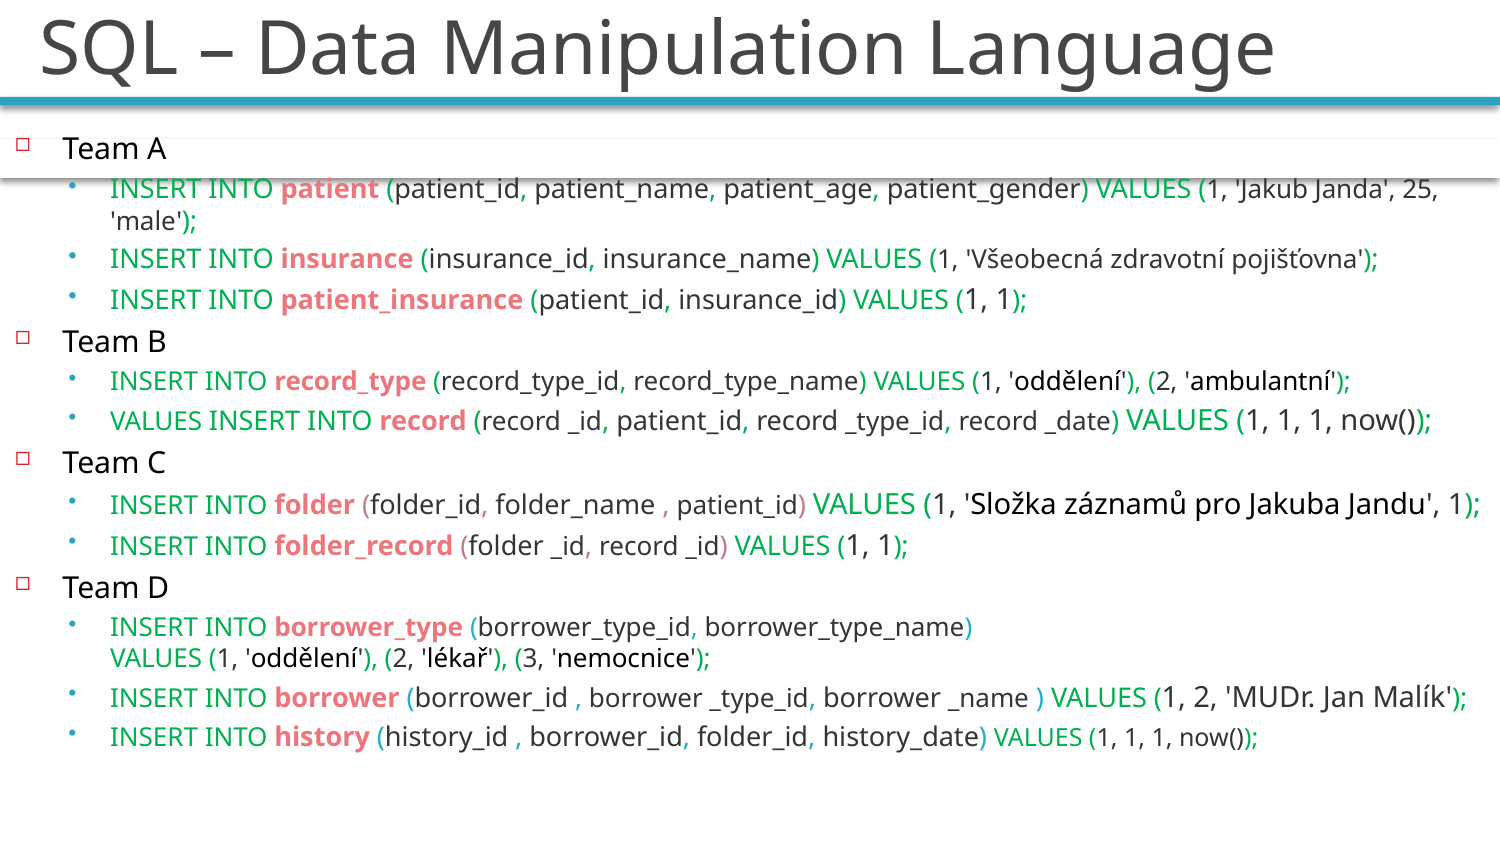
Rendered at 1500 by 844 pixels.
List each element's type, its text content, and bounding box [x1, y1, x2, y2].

list Team A INSERT INTO patient (patient_id, patient_name, patient_age, patient_gender) VALUES (1, 'Jakub Janda', 25, 'male'); INSERT INTO insurance (insurance_id, insurance_name) VALUES (1, 'Všeobecná zdravotní pojišťovna'); INSERT INTO patient_insurance (patient_id, insurance_id) VALUES (1, 1); Team B INSERT INTO record_type (record_type_id, record_type_name) VALUES (1, 'oddělení'), (2, 'ambulantní'); VALUES INSERT INTO record (record _id, patient_id, record _type_id, record _date) VALUES (1, 1, 1, now()); Team C INSERT INTO folder (folder_id, folder_name , patient_id) VALUES (1, 'Složka záznamů pro Jakuba Jandu', 1); INSERT INTO folder_record (folder _id, record _id) VALUES (1, 1); Team D INSERT INTO borrower_type (borrower_type_id, borrower_type_name) VALUES (1, 'oddělení'), (2, 'lékař'), (3, 'nemocnice'); INSERT INTO borrower (borrower_id , borrower _type_id, borrower _name ) VALUES (1, 2, 'MUDr. Jan Malík'); INSERT INTO history (history_id , borrower_id, folder_id, history_date) VALUES (1, 1, 1, now()); [0, 121, 1500, 844]
title SQL – Data Manipulation Language [24, 19, 1463, 97]
